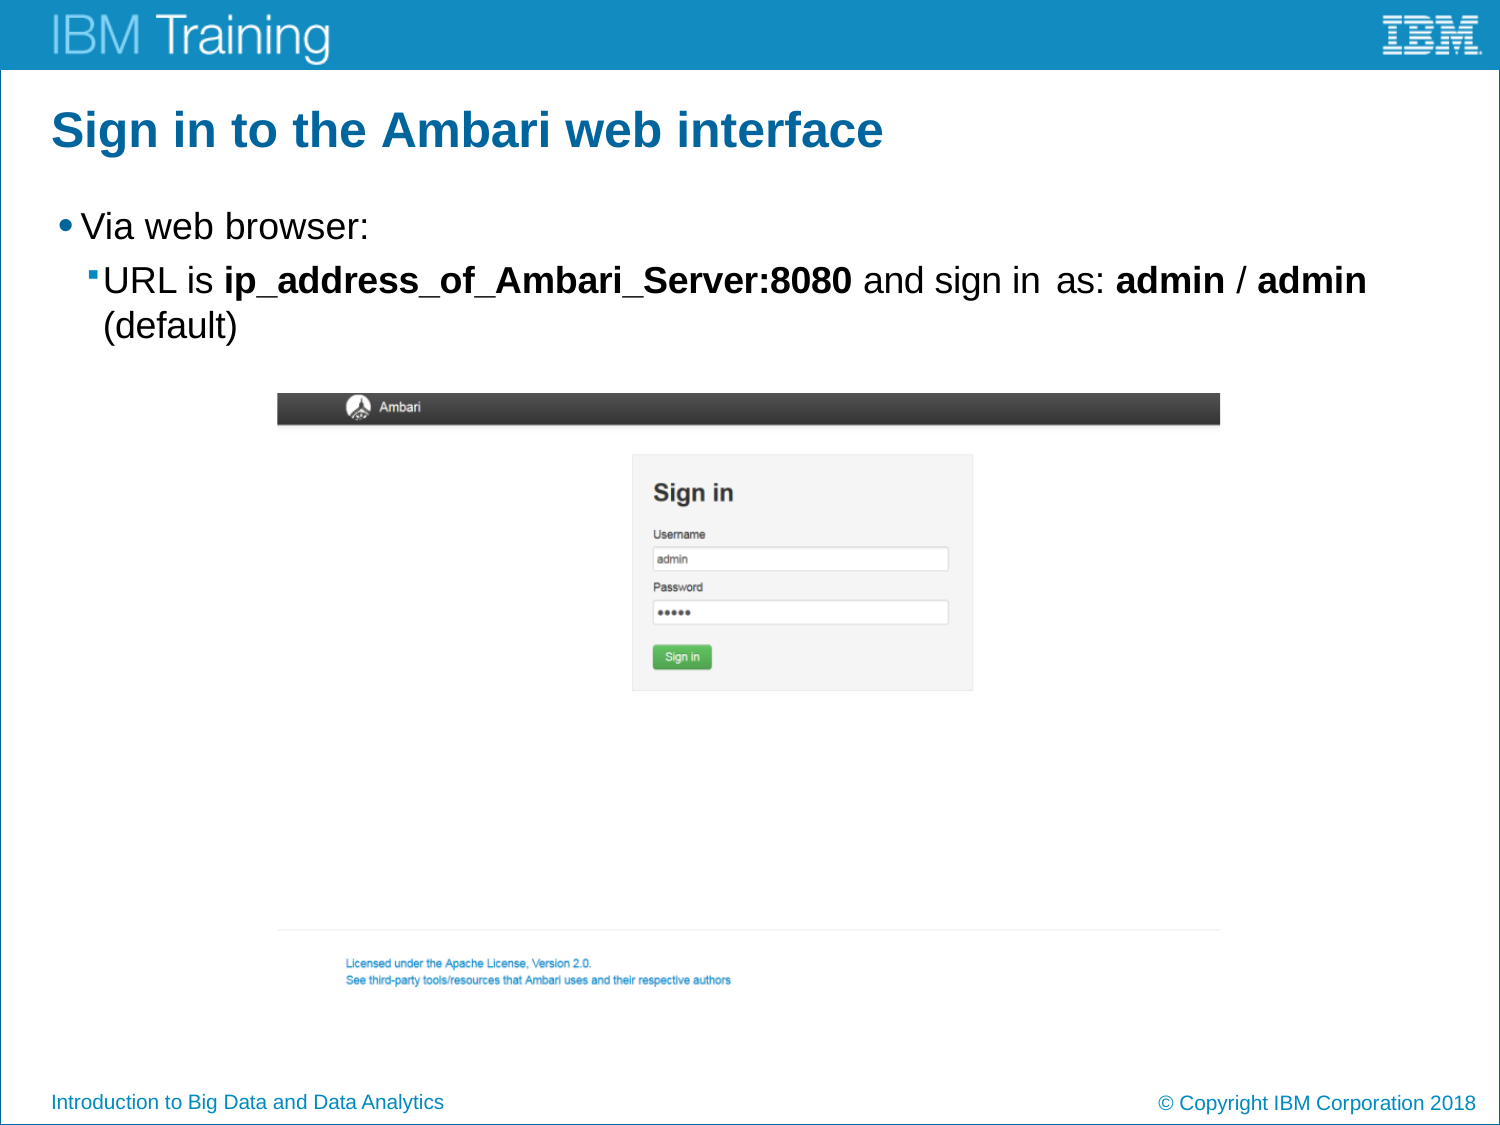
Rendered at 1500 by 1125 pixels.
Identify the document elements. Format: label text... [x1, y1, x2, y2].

text_box [277, 393, 1221, 988]
picture [0, 0, 1500, 70]
title Sign in to the Ambari web interface [36, 75, 1485, 180]
list Via web browser: URL is ip_address_of_Ambari_Server:8080 and sign in as: admin / admin (default) [38, 195, 1484, 1074]
picture [1158, 1095, 1166, 1109]
picture [1167, 1096, 1173, 1109]
